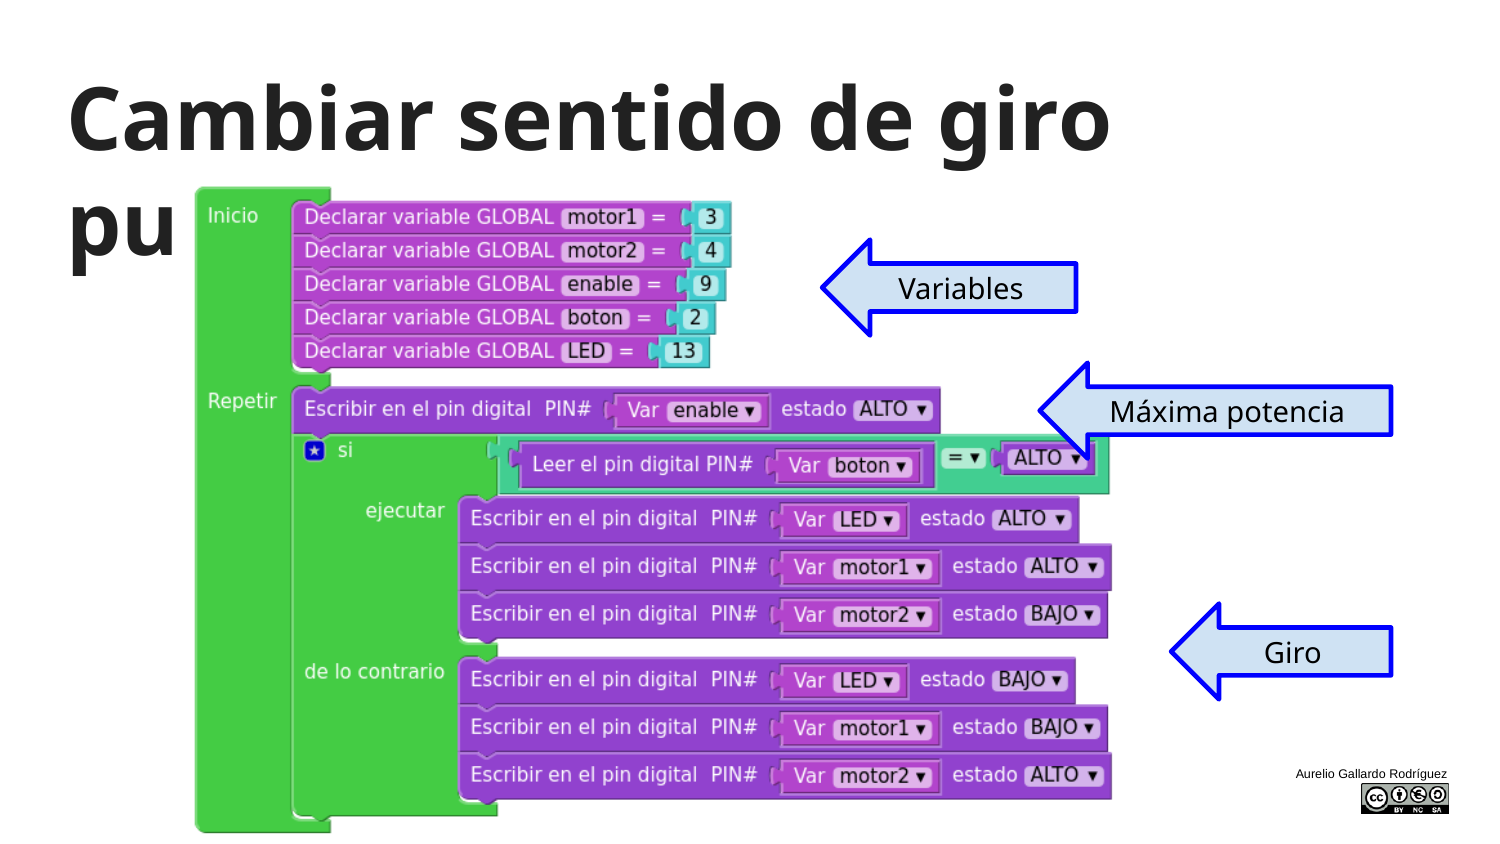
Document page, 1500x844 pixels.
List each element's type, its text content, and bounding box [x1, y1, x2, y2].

picture [182, 179, 1183, 844]
title Cambiar sentido de giro pulsando un botón [51, 48, 1449, 180]
text_box Giro [1187, 603, 1391, 700]
picture [1361, 783, 1449, 814]
text_box Máxima potencia [1187, 386, 1391, 435]
